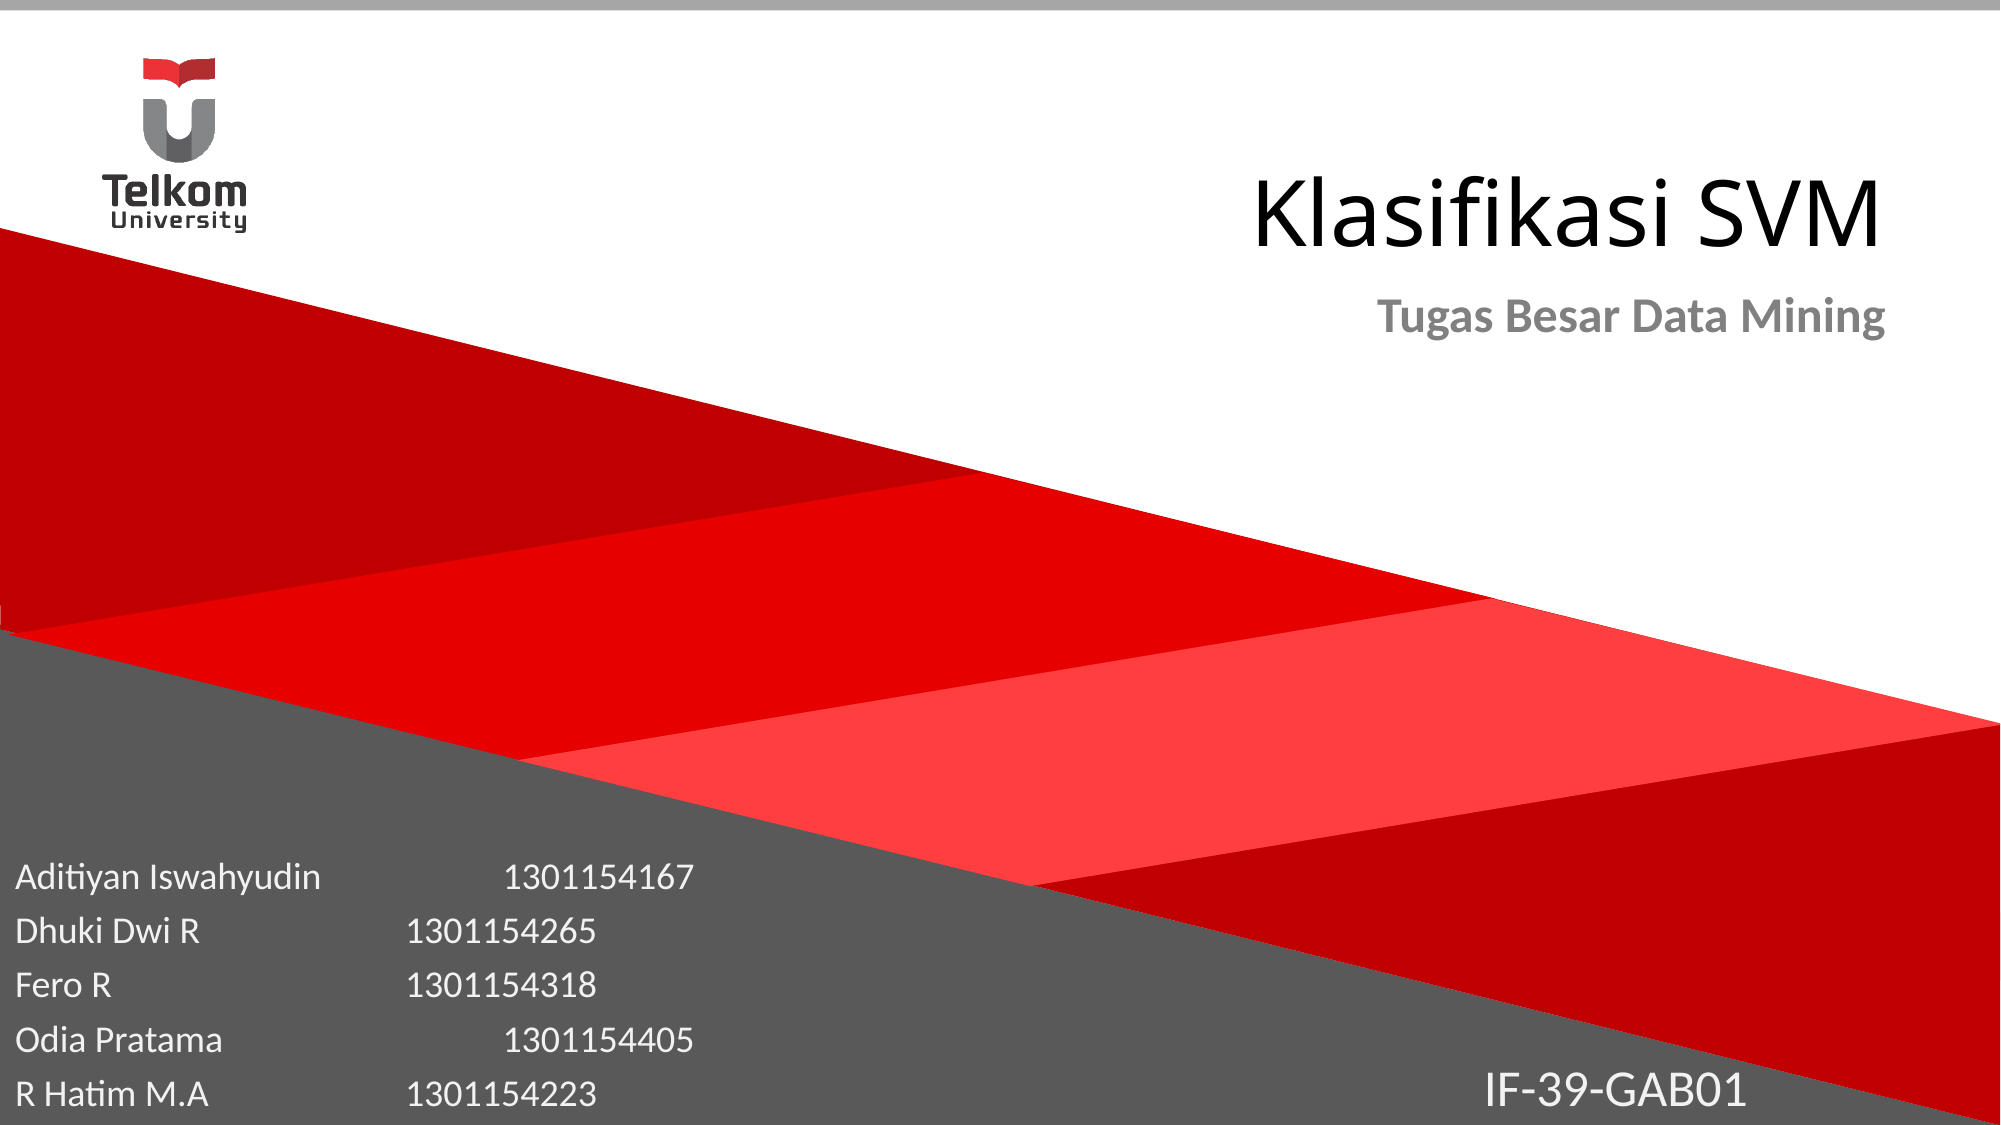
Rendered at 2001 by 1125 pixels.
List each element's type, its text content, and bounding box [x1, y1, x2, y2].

text_box IF-39-GAB01 [1468, 1053, 2000, 1125]
list Aditiyan Iswahyudin 1301154167 Dhuki Dwi R 1301154265 Fero R 1301154318 Odia Pratama 1301154405 R Hatim M.A 1301154223 [0, 849, 1000, 1125]
title Klasifikasi SVM [754, 156, 1901, 278]
subtitle Tugas Besar Data Mining [754, 282, 1901, 370]
picture [102, 58, 246, 233]
